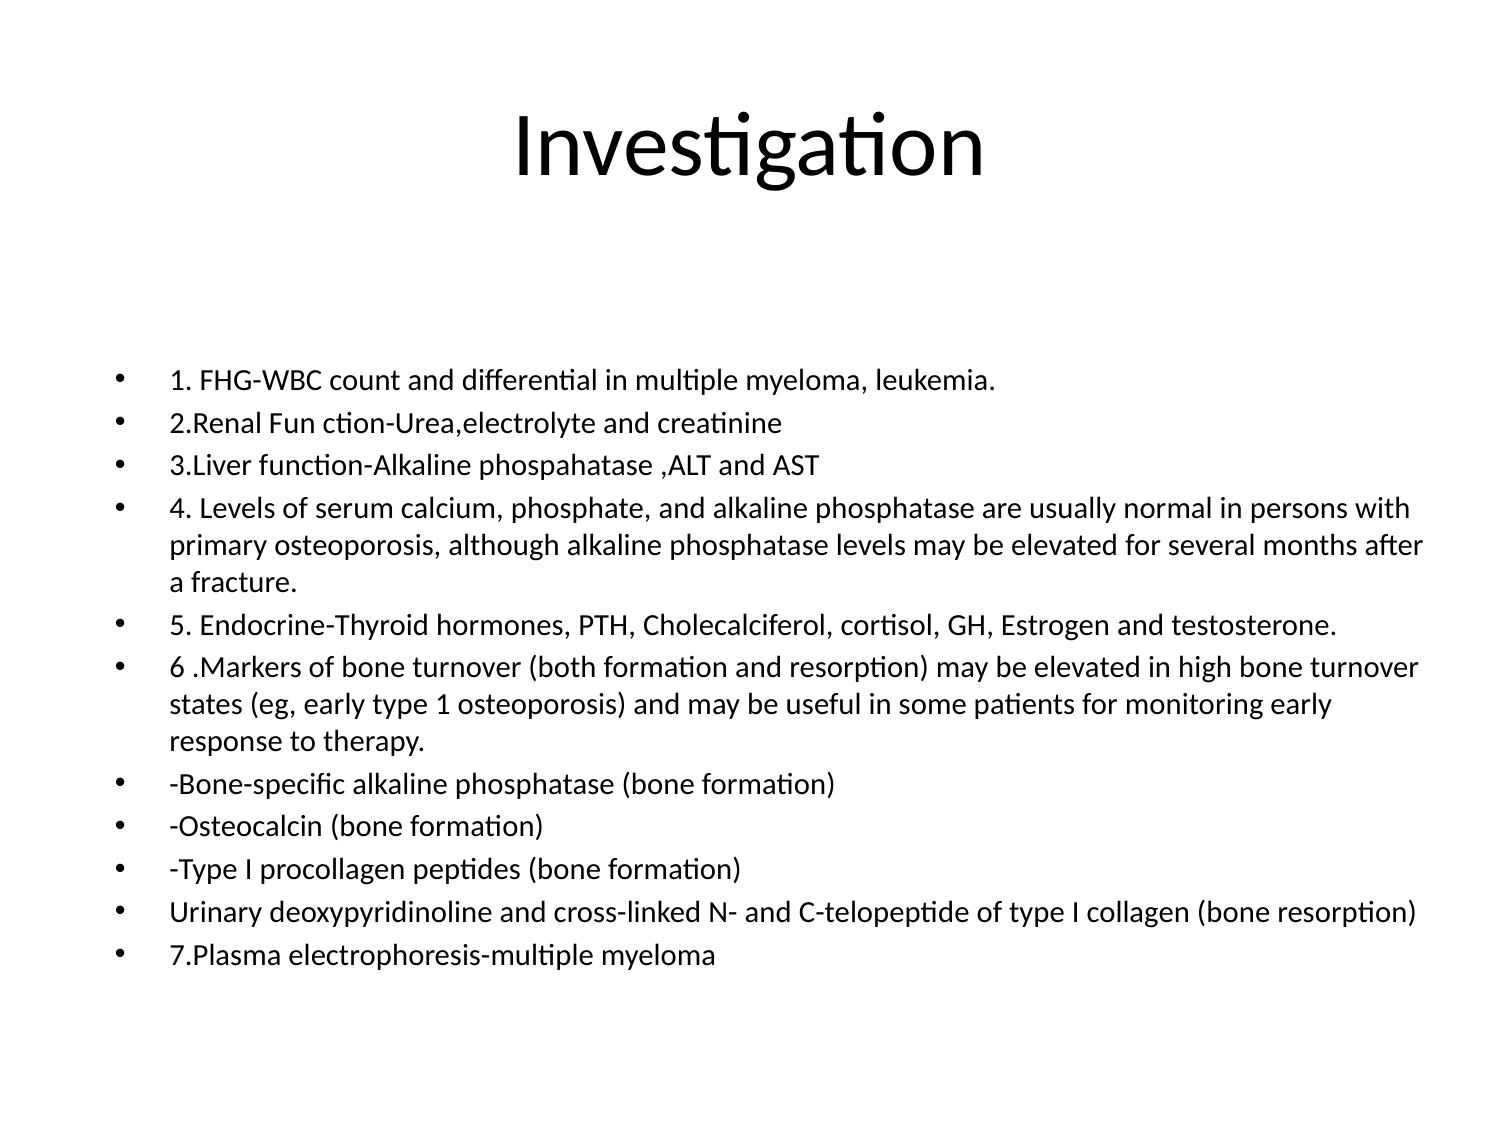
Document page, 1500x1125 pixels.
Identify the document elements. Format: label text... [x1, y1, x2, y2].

title Investigation [75, 45, 1425, 233]
list 1. FHG-WBC count and differential in multiple myeloma, leukemia. 2.Renal Fun ction-Urea,electrolyte and creatinine 3.Liver function-Alkaline phospahatase ,ALT and AST 4. Levels of serum calcium, phosphate, and alkaline phosphatase are usually normal in persons with primary osteoporosis, although alkaline phosphatase levels may be elevated for several months after a fracture. 5. Endocrine-Thyroid hormones, PTH, Cholecalciferol, cortisol, GH, Estrogen and testosterone. 6 .Markers of bone turnover (both formation and resorption) may be elevated in high bone turnover states (eg, early type 1 osteoporosis) and may be useful in some patients for monitoring early response to therapy. -Bone-specific alkaline phosphatase (bone formation) -Osteocalcin (bone formation) -Type I procollagen peptides (bone formation) Urinary deoxypyridinoline and cross-linked N- and C-telopeptide of type I collagen (bone resorption) 7.Plasma electrophoresis-multiple myeloma [99, 287, 1450, 1030]
